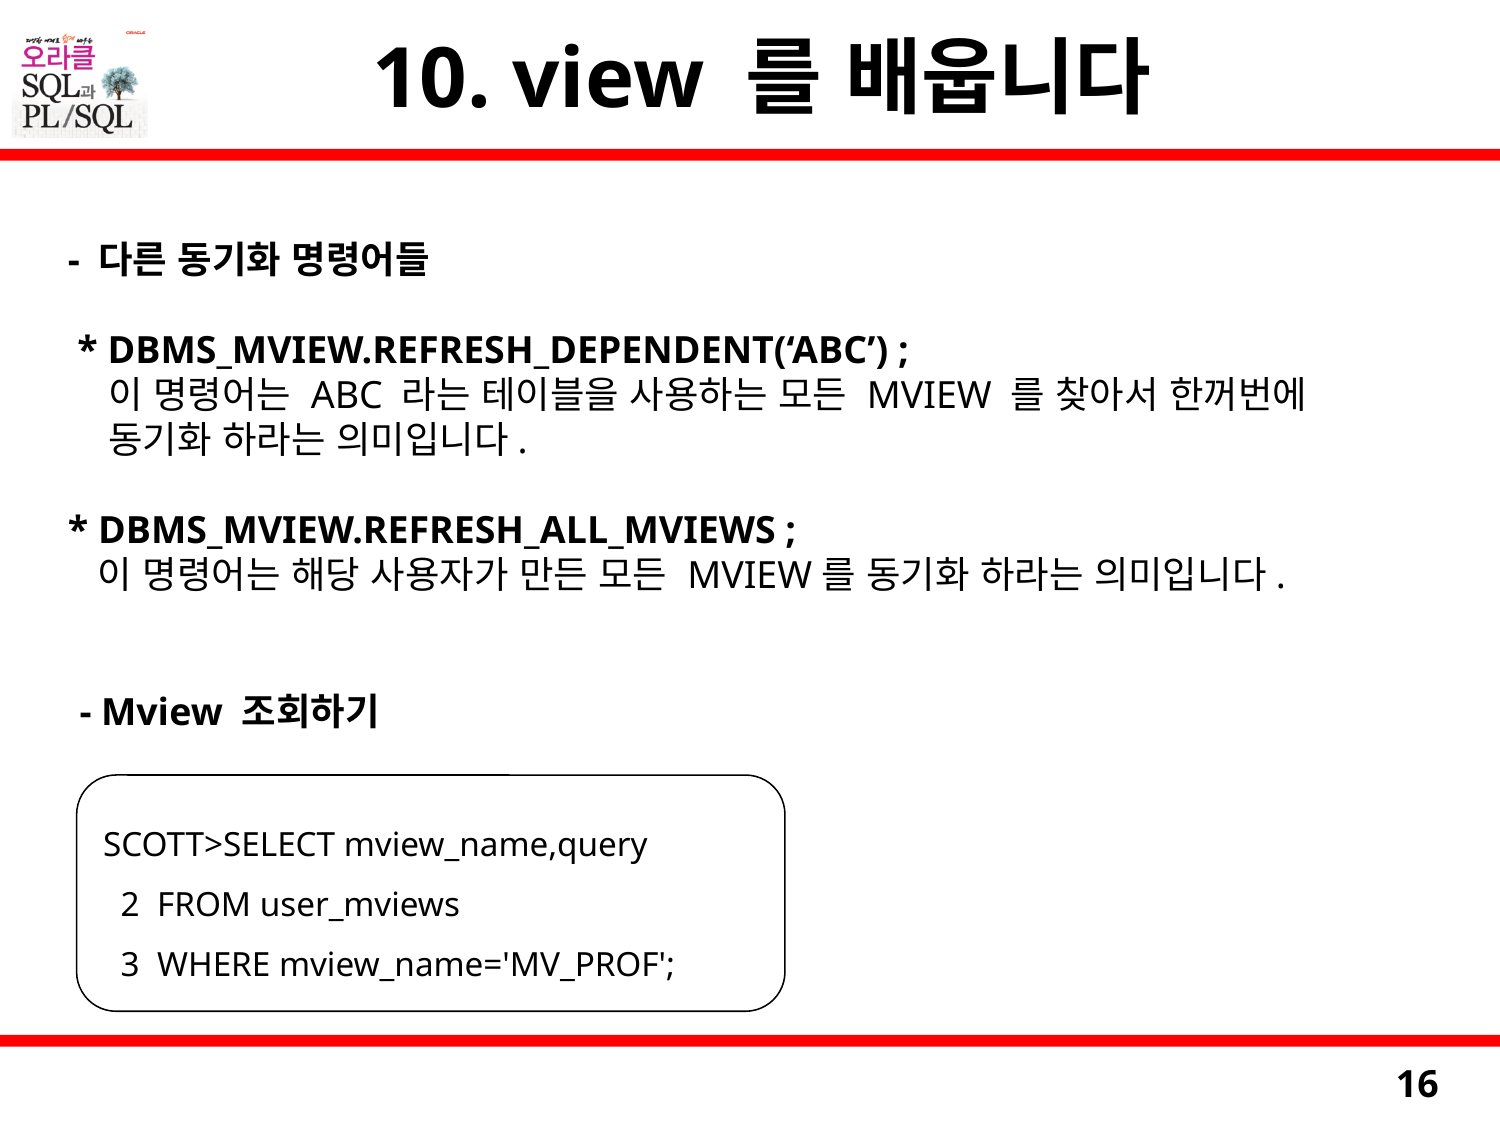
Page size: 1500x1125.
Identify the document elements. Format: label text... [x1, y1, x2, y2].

text_box - 다른 동기화 명령어들 * DBMS_MVIEW.REFRESH_DEPENDENT(‘ABC’) ; 이 명령어는 ABC 라는 테이블을 사용하는 모든 MVIEW 를 찾아서 한꺼번에 동기화 하라는 의미입니다. * DBMS_MVIEW.REFRESH_ALL_MVIEWS ; 이 명령어는 해당 사용자가 만든 모든 MVIEW를 동기화 하라는 의미입니다. [51, 182, 1461, 694]
text_box [0, 147, 1500, 163]
text_box 16 [1362, 1056, 1473, 1108]
text_box 10. view 를 배웁니다 [204, 0, 1343, 151]
text_box - Mview 조회하기 [63, 655, 717, 765]
picture [11, 19, 148, 138]
text_box [0, 1033, 1500, 1049]
text_box SCOTT>SELECT mview_name,query 2 FROM user_mviews 3 WHERE mview_name='MV_PROF'; [76, 774, 785, 1012]
